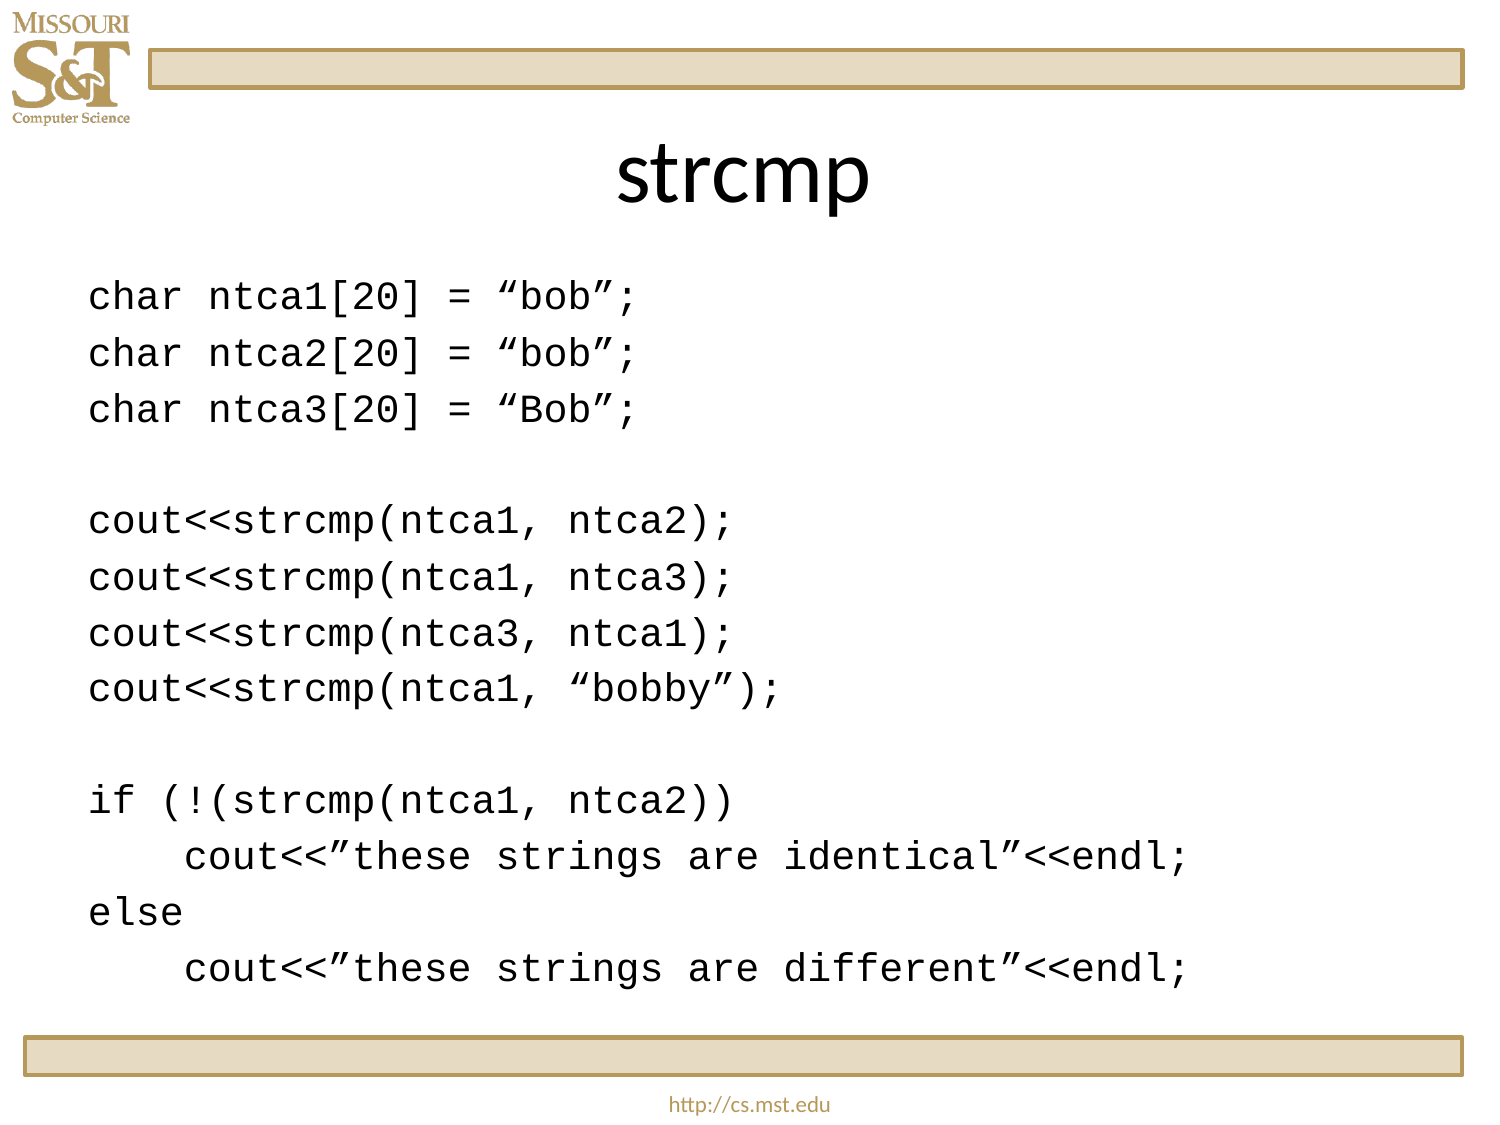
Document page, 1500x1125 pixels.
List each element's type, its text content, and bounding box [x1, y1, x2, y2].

picture [12, 12, 130, 126]
title strcmp [24, 99, 1463, 233]
list char ntca1[20] = “bob”; char ntca2[20] = “bob”; char ntca3[20] = “Bob”; cout<<strcmp(ntca1, ntca2); cout<<strcmp(ntca1, ntca3); cout<<strcmp(ntca3, ntca1); cout<<strcmp(ntca1, “bobby”); if (!(strcmp(ntca1, ntca2)) cout<<”these strings are identical”<<endl; else cout<<”these strings are different”<<endl; [24, 262, 1463, 1005]
